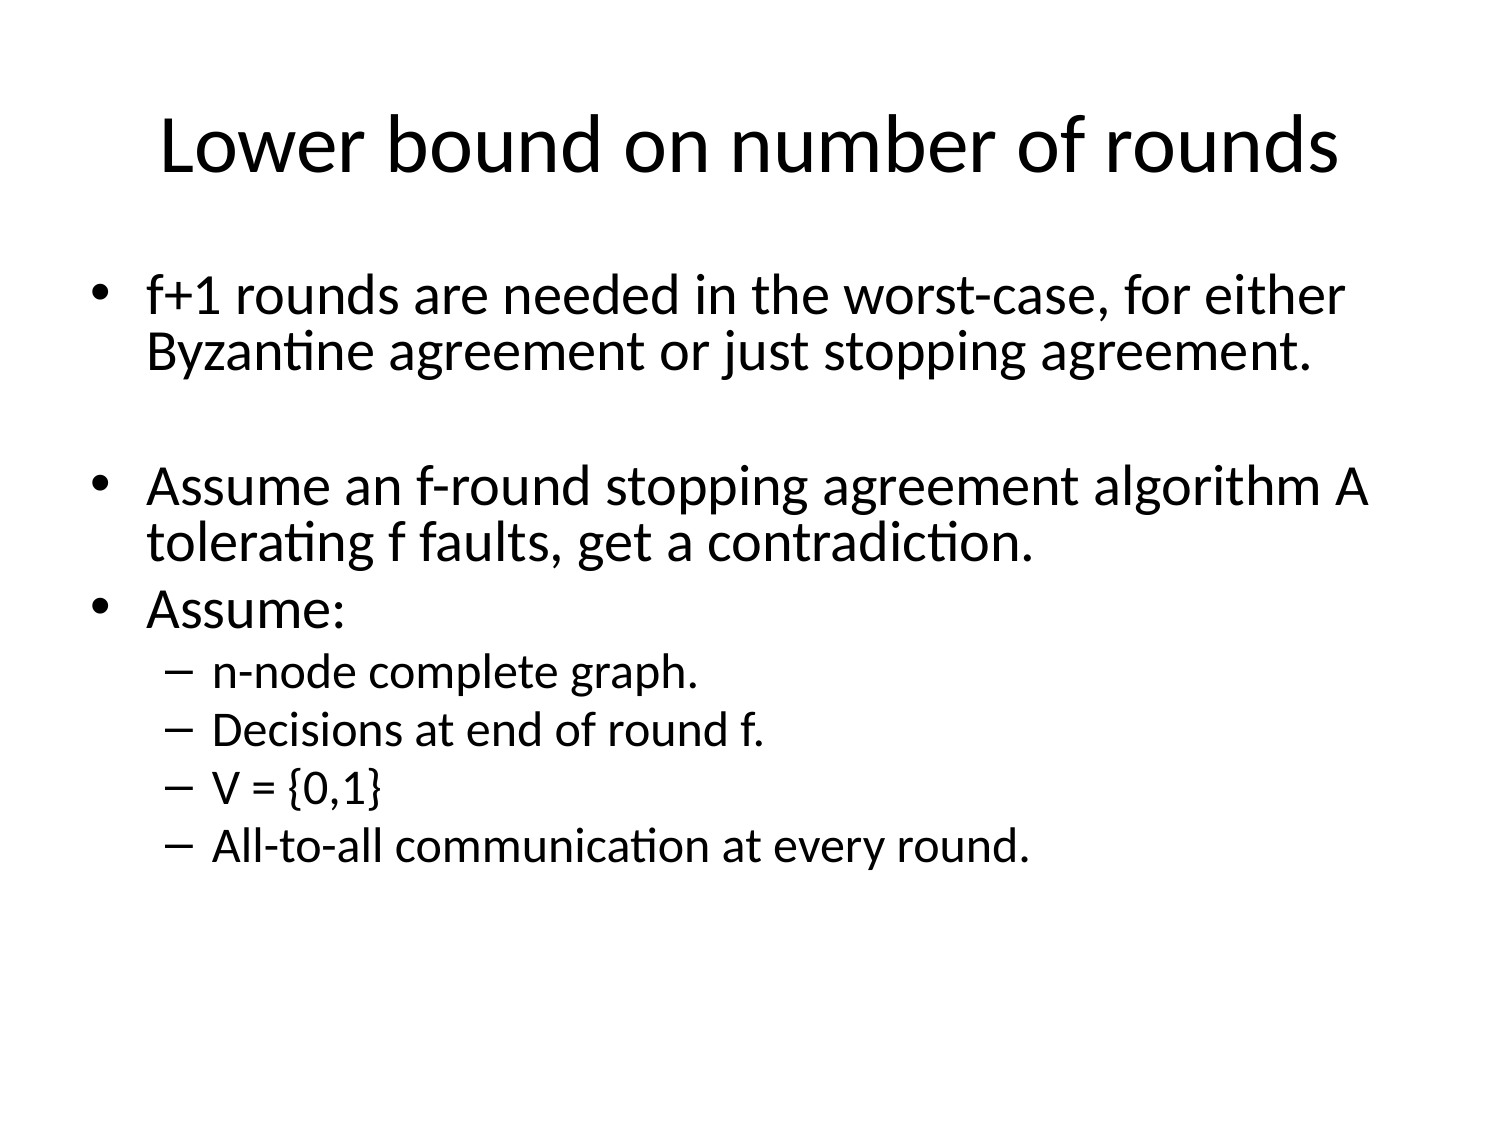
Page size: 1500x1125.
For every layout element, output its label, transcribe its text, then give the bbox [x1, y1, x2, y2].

list f+1 rounds are needed in the worst-case, for either Byzantine agreement or just stopping agreement. Assume an f-round stopping agreement algorithm A tolerating f faults, get a contradiction. Assume: n-node complete graph. Decisions at end of round f. V = {0,1} All-to-all communication at every round. [75, 262, 1425, 1005]
title Lower bound on number of rounds [75, 45, 1425, 233]
